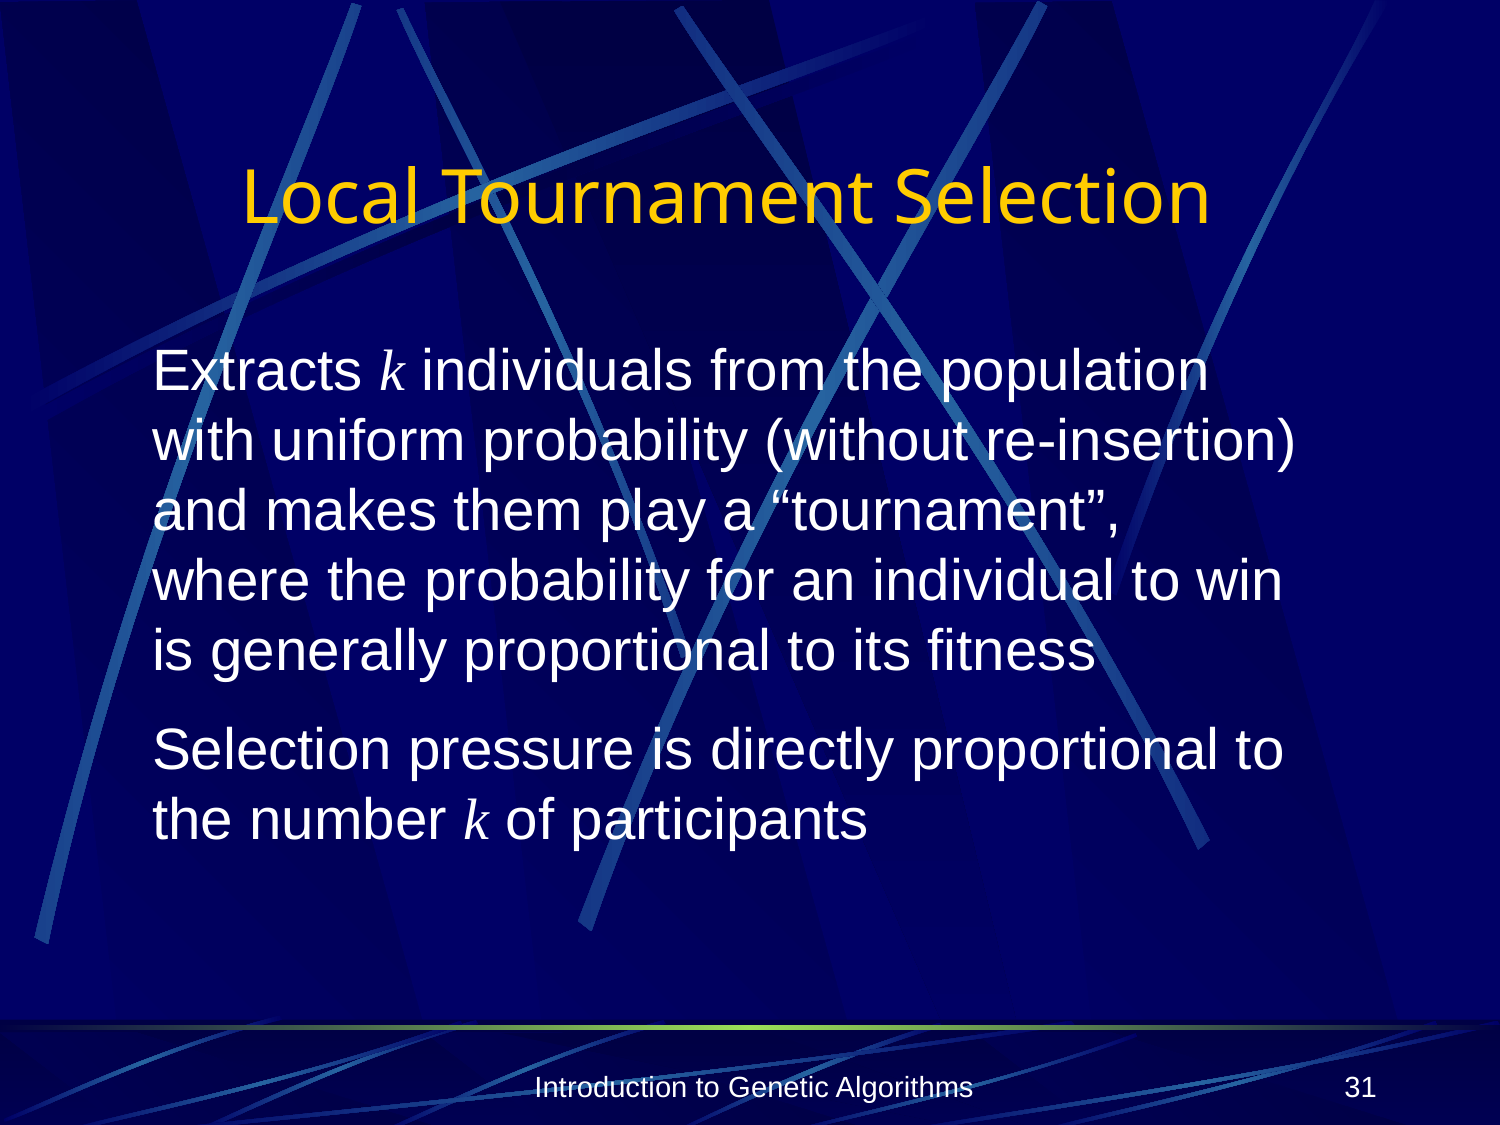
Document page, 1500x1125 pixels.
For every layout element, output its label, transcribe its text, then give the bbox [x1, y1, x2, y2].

slide_number 31 [1079, 1035, 1393, 1111]
footer Introduction to Genetic Algorithms [516, 1035, 993, 1111]
title Local Tournament Selection [112, 140, 1341, 247]
text_box Extracts k individuals from the population with uniform probability (without re-insertion) and makes them play a “tournament”, where the probability for an individual to win is generally proportional to its fitness Selection pressure is directly proportional to the number k of participants [137, 324, 1329, 859]
